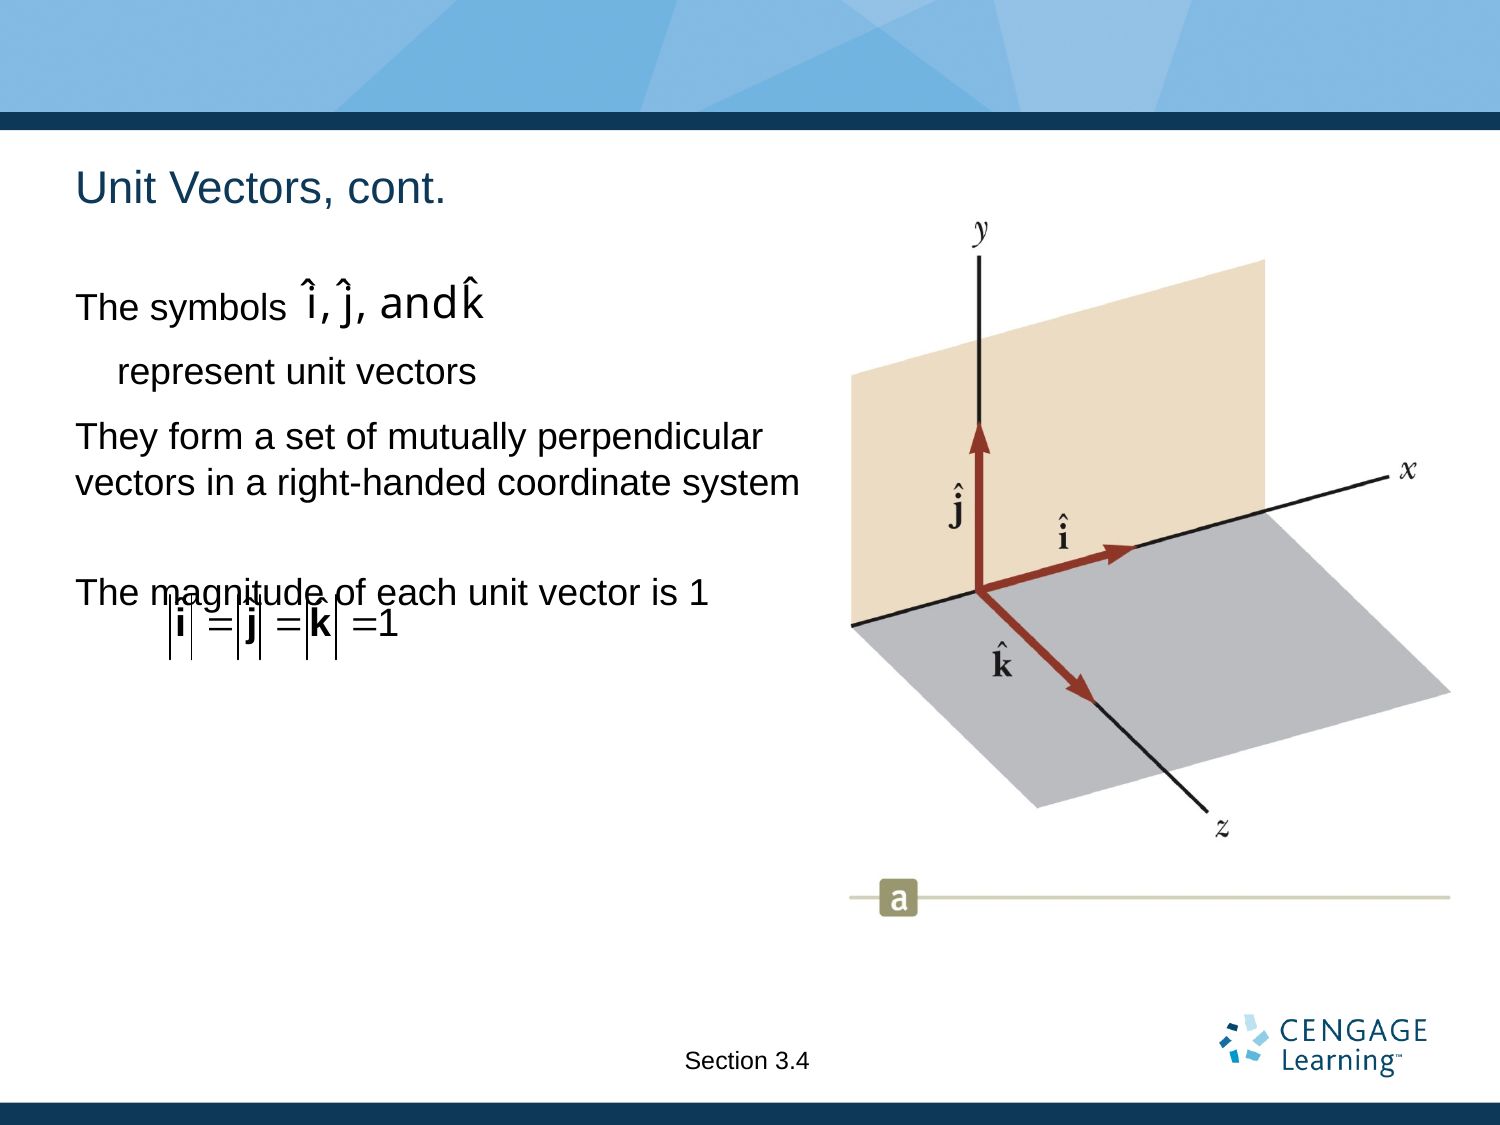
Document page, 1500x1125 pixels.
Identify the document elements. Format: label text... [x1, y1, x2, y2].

list The symbols represent unit vectors They form a set of mutually perpendicular vectors in a right-handed coordinate system The magnitude of each unit vector is 1 [75, 282, 813, 1006]
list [162, 587, 401, 667]
picture [0, 0, 1500, 112]
picture [849, 206, 1451, 919]
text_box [299, 269, 488, 332]
picture [1195, 990, 1450, 1101]
title Unit Vectors, cont. [75, 137, 1313, 233]
text_box Section 3.4 [587, 1037, 825, 1083]
